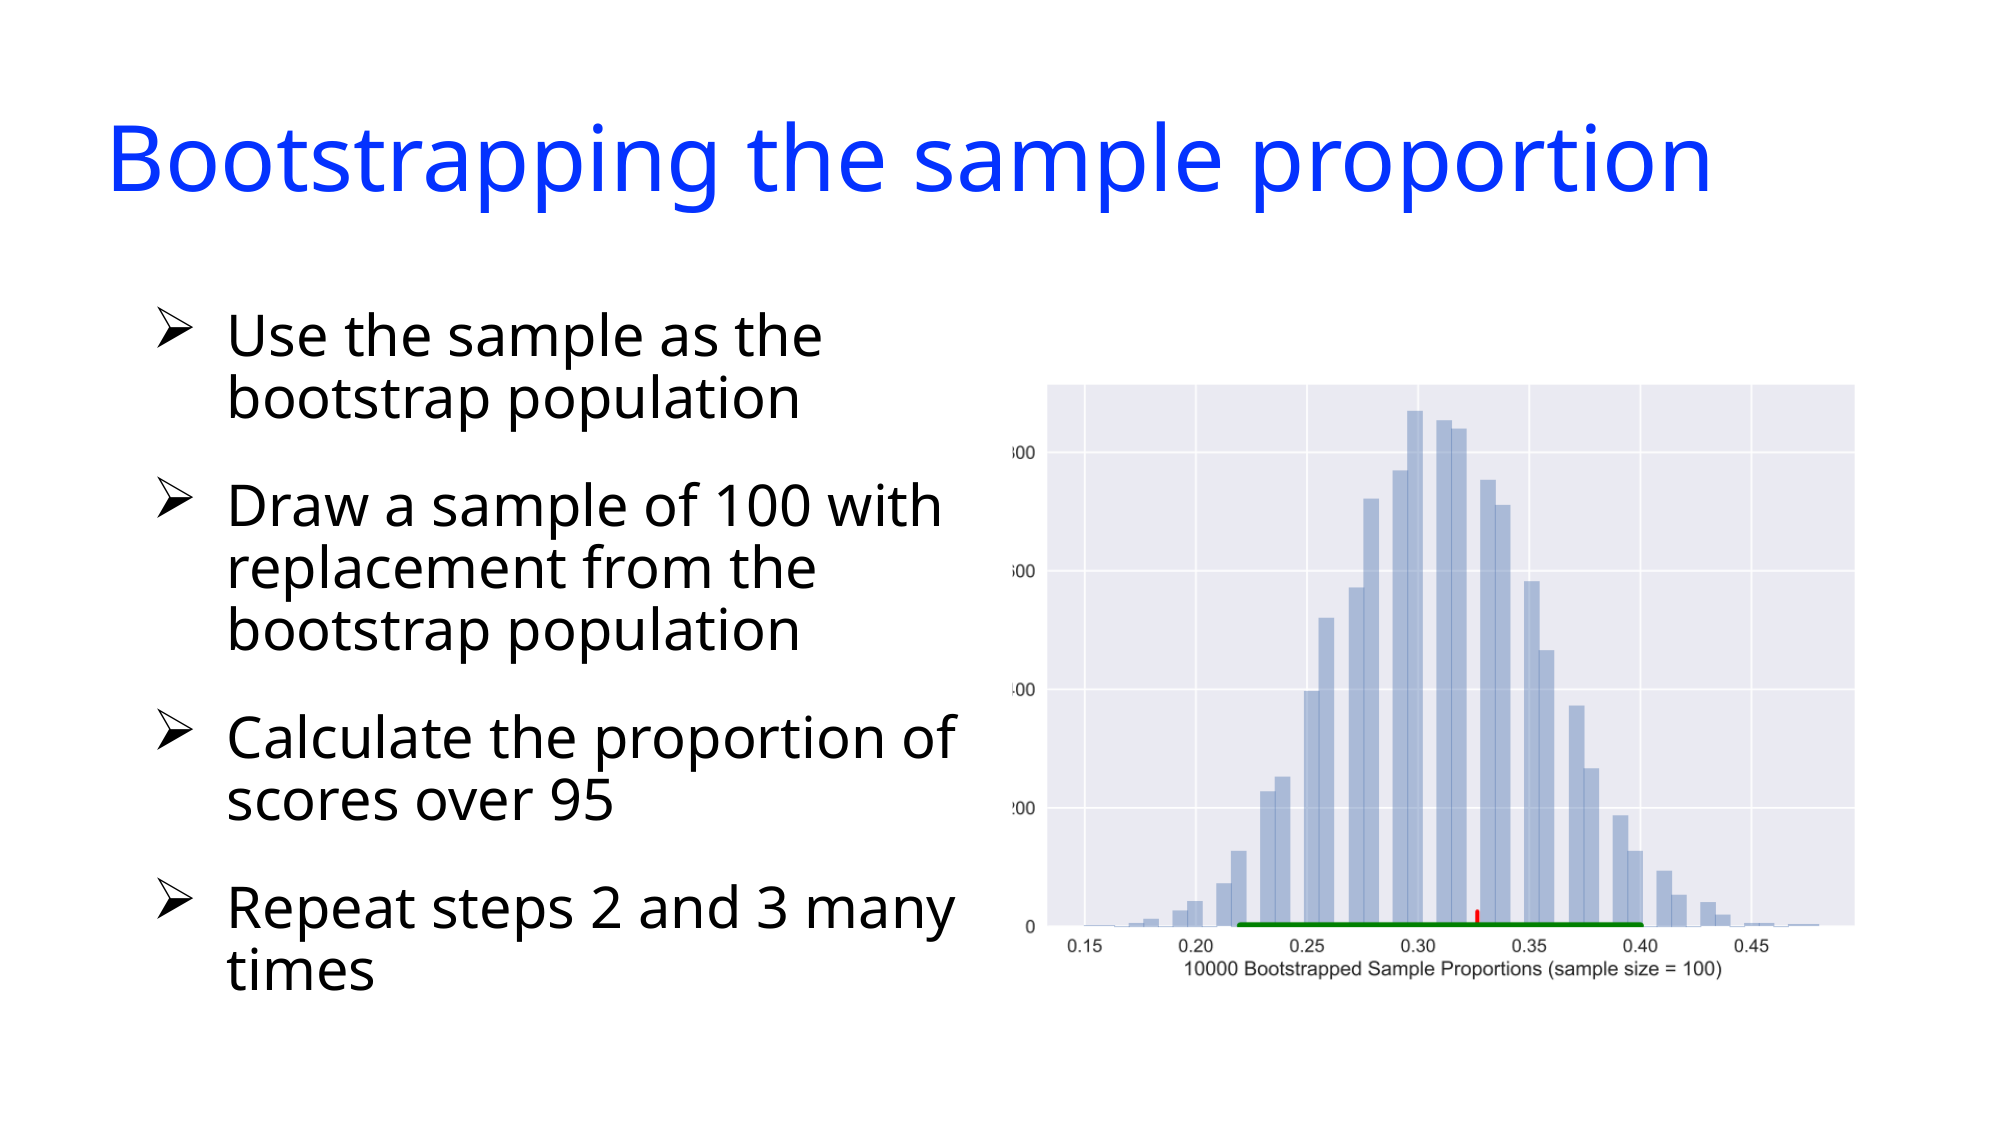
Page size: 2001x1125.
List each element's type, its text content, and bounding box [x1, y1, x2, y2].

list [1012, 299, 1863, 1014]
title Bootstrapping the sample proportion [90, 52, 1863, 271]
list Use the sample as the bootstrap population Draw a sample of 100 with replacement from the bootstrap population Calculate the proportion of scores over 95 Repeat steps 2 and 3 many times [137, 299, 988, 1014]
